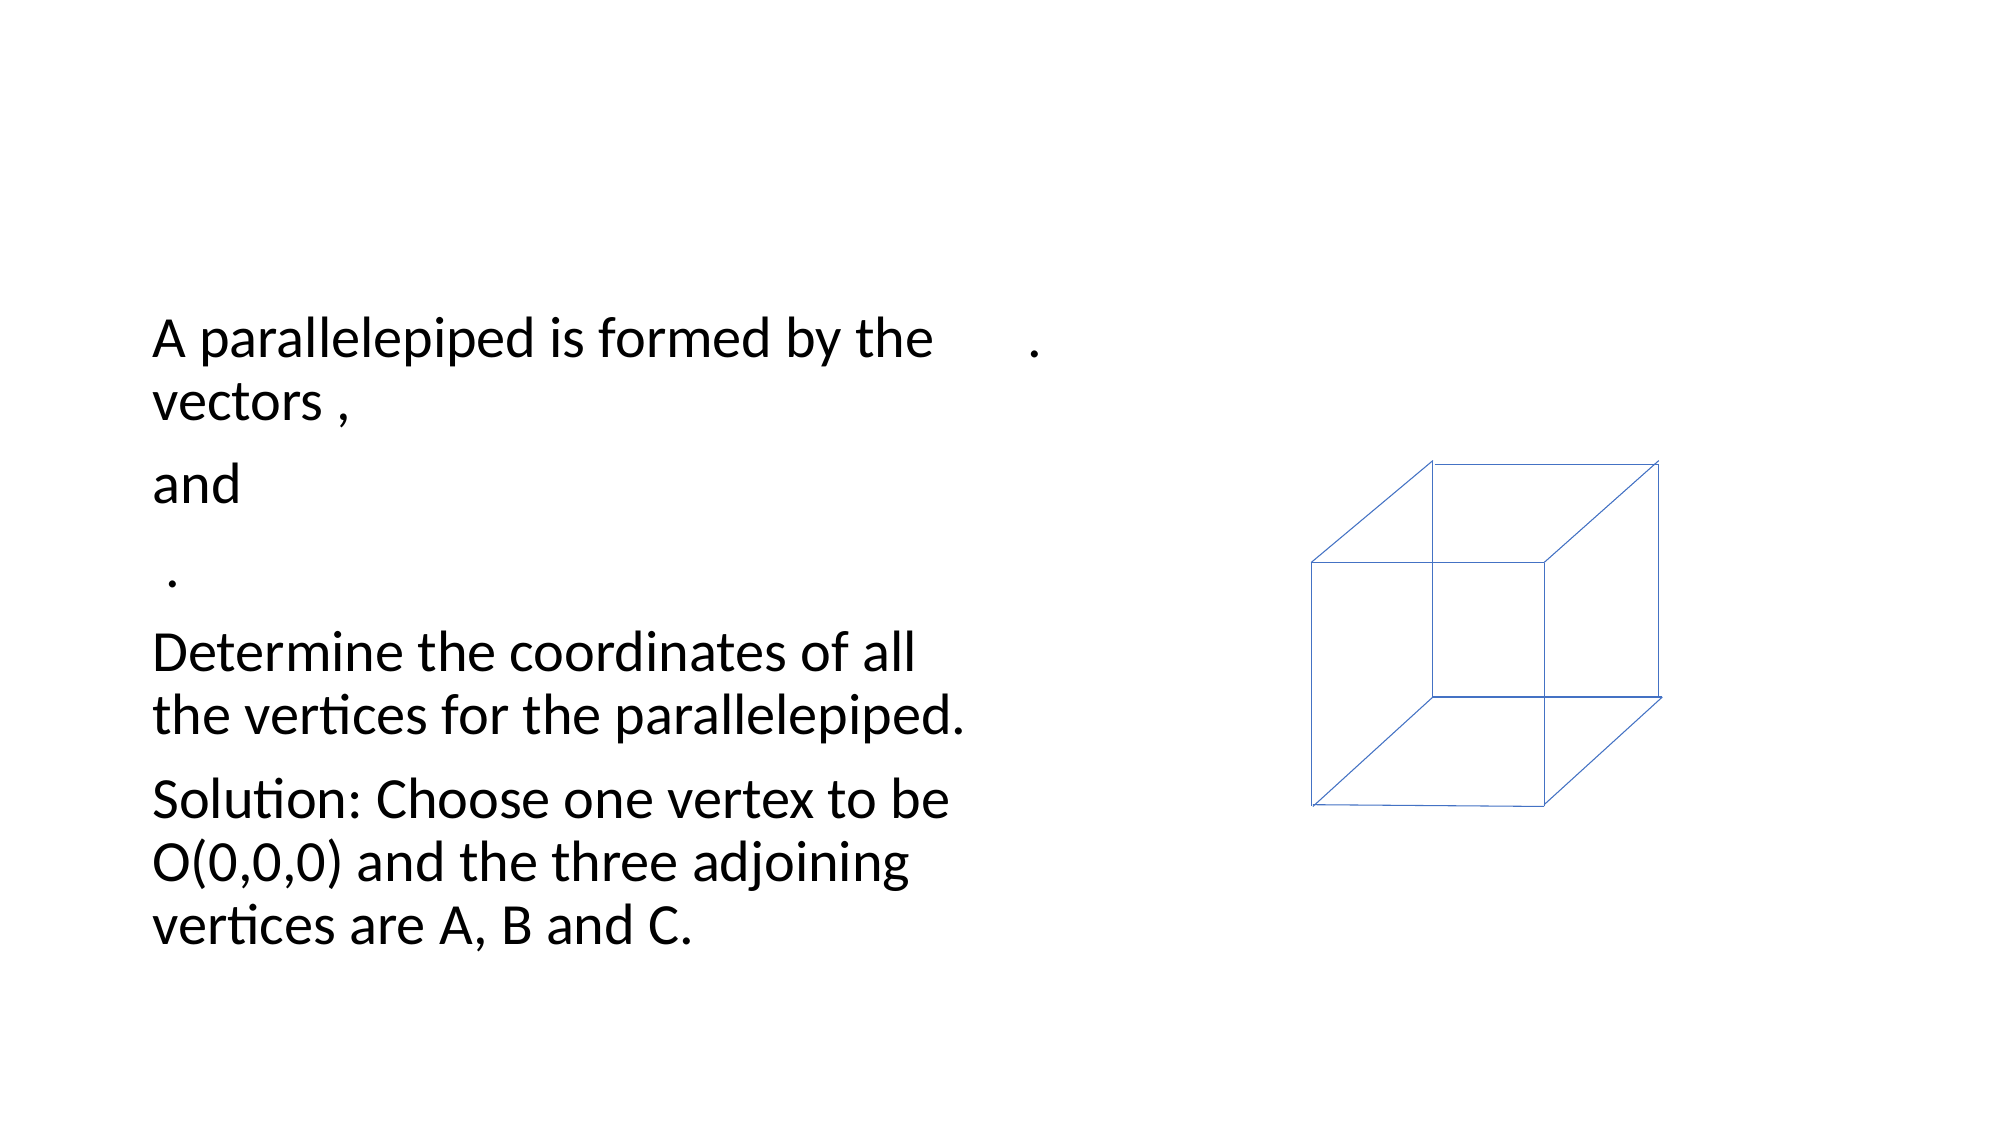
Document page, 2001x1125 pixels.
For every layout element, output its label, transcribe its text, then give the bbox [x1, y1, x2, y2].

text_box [1544, 460, 1659, 563]
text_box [1311, 460, 1433, 563]
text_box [1312, 697, 1433, 807]
list . [1012, 299, 1863, 1014]
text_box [1544, 697, 1663, 805]
